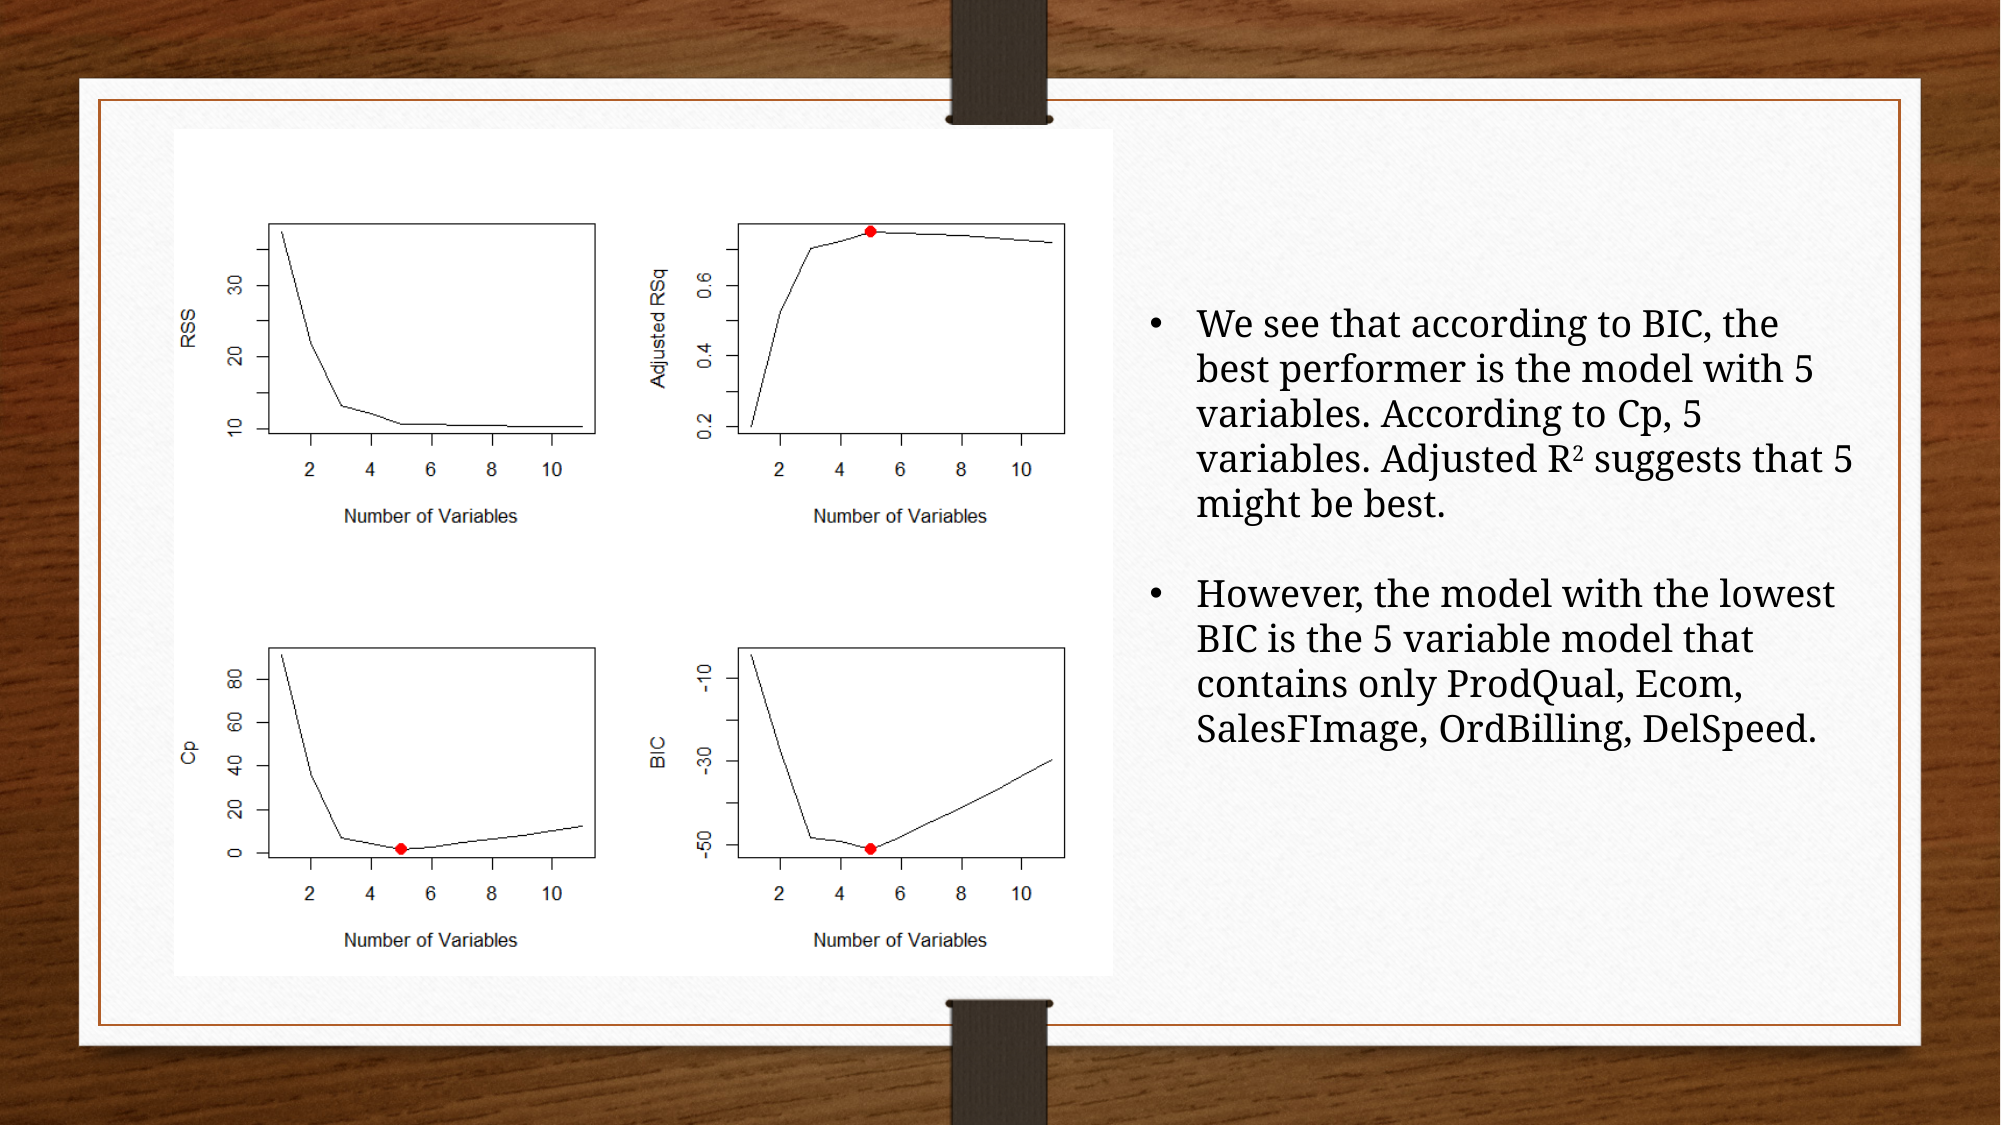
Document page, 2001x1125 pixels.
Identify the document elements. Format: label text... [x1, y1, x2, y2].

picture [0, 0, 948, 1125]
text_box We see that according to BIC, the best performer is the model with 5 variables. According to Cp, 5 variables. Adjusted R2 suggests that 5 might be best. However, the model with the lowest BIC is the 5 variable model that contains only ProdQual, Ecom, SalesFImage, OrdBilling, DelSpeed. [1134, 292, 1874, 758]
picture [101, 0, 2001, 1125]
